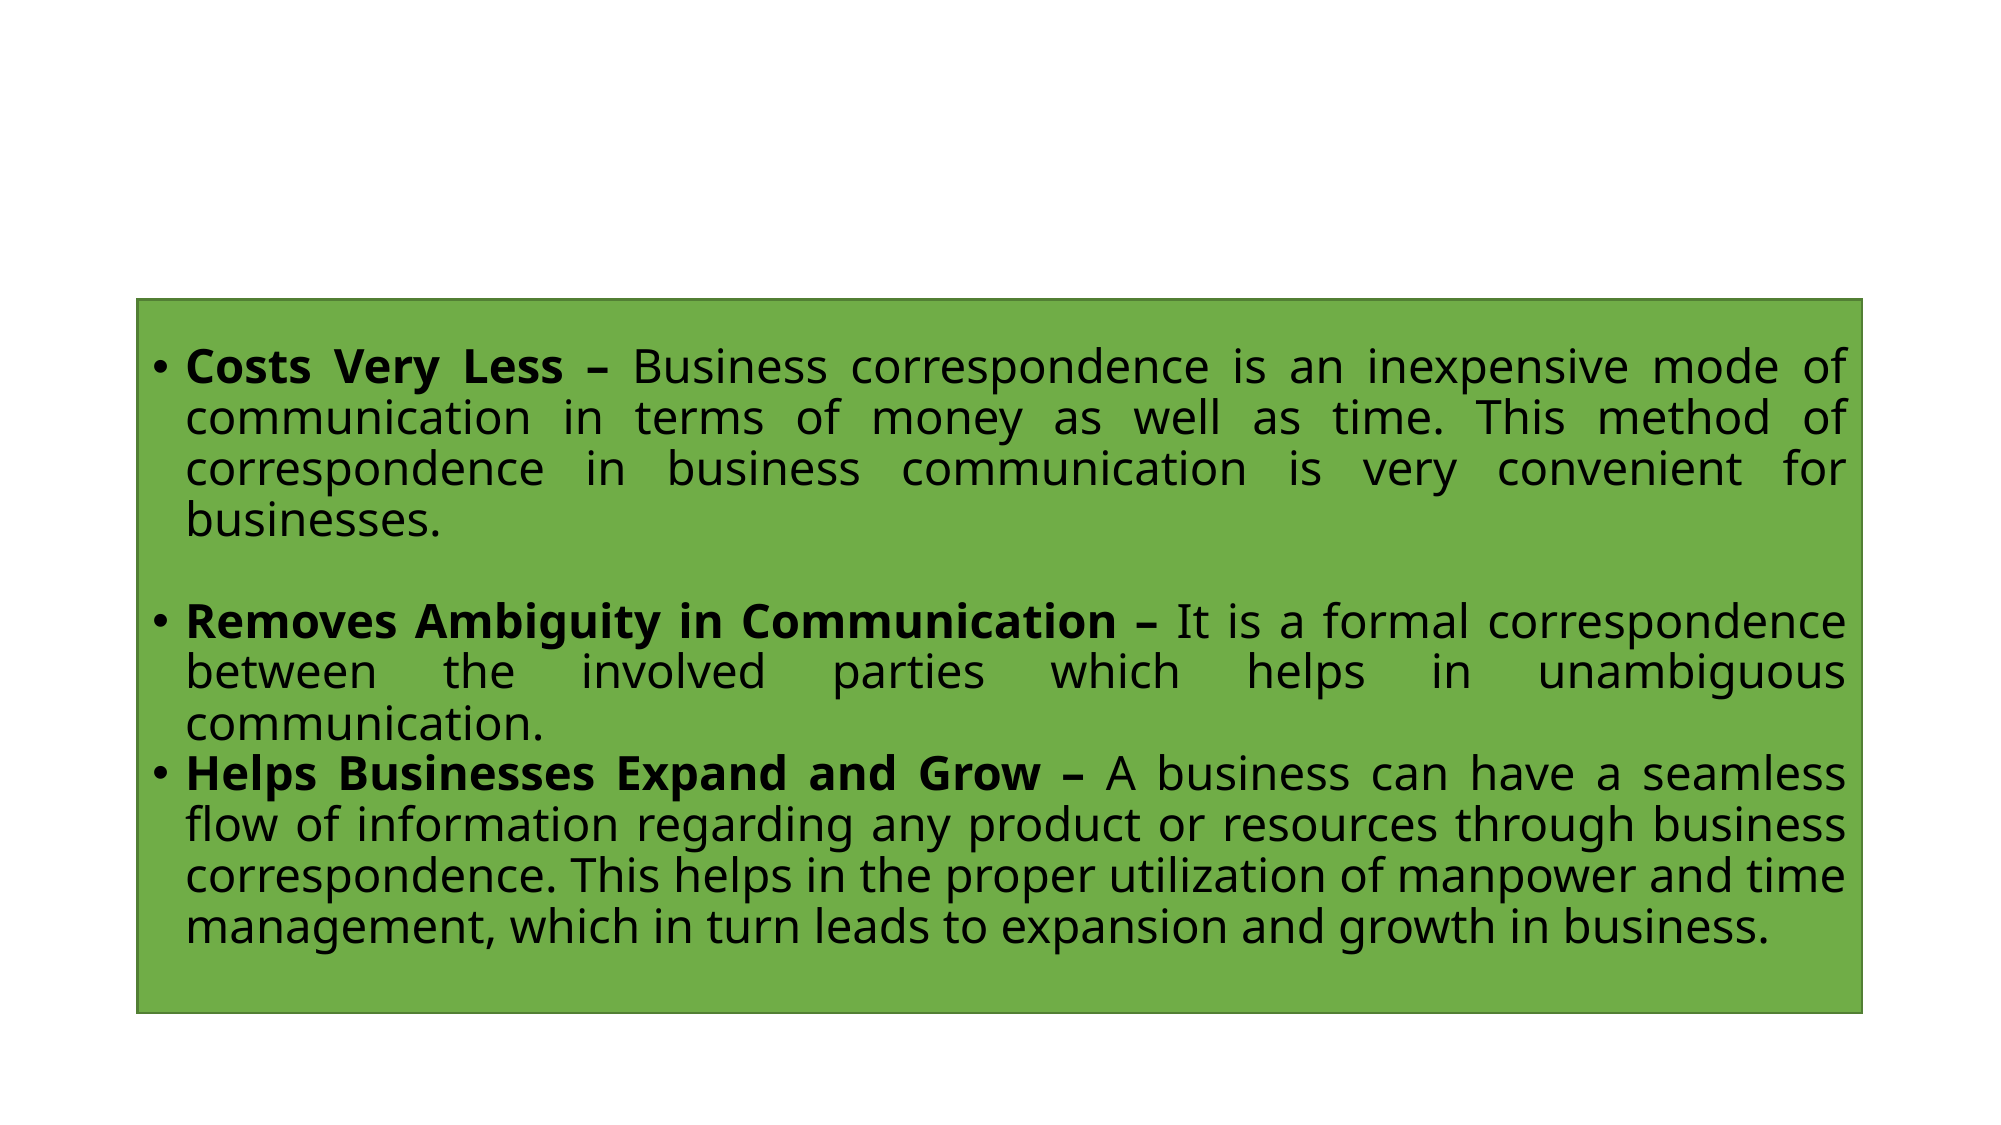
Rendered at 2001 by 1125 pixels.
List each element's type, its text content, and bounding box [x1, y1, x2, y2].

list Costs Very Less – Business correspondence is an inexpensive mode of communication in terms of money as well as time. This method of correspondence in business communication is very convenient for businesses. Removes Ambiguity in Communication – It is a formal correspondence between the involved parties which helps in unambiguous communication. Helps Businesses Expand and Grow – A business can have a seamless flow of information regarding any product or resources through business correspondence. This helps in the proper utilization of manpower and time management, which in turn leads to expansion and growth in business. [136, 298, 1863, 1014]
